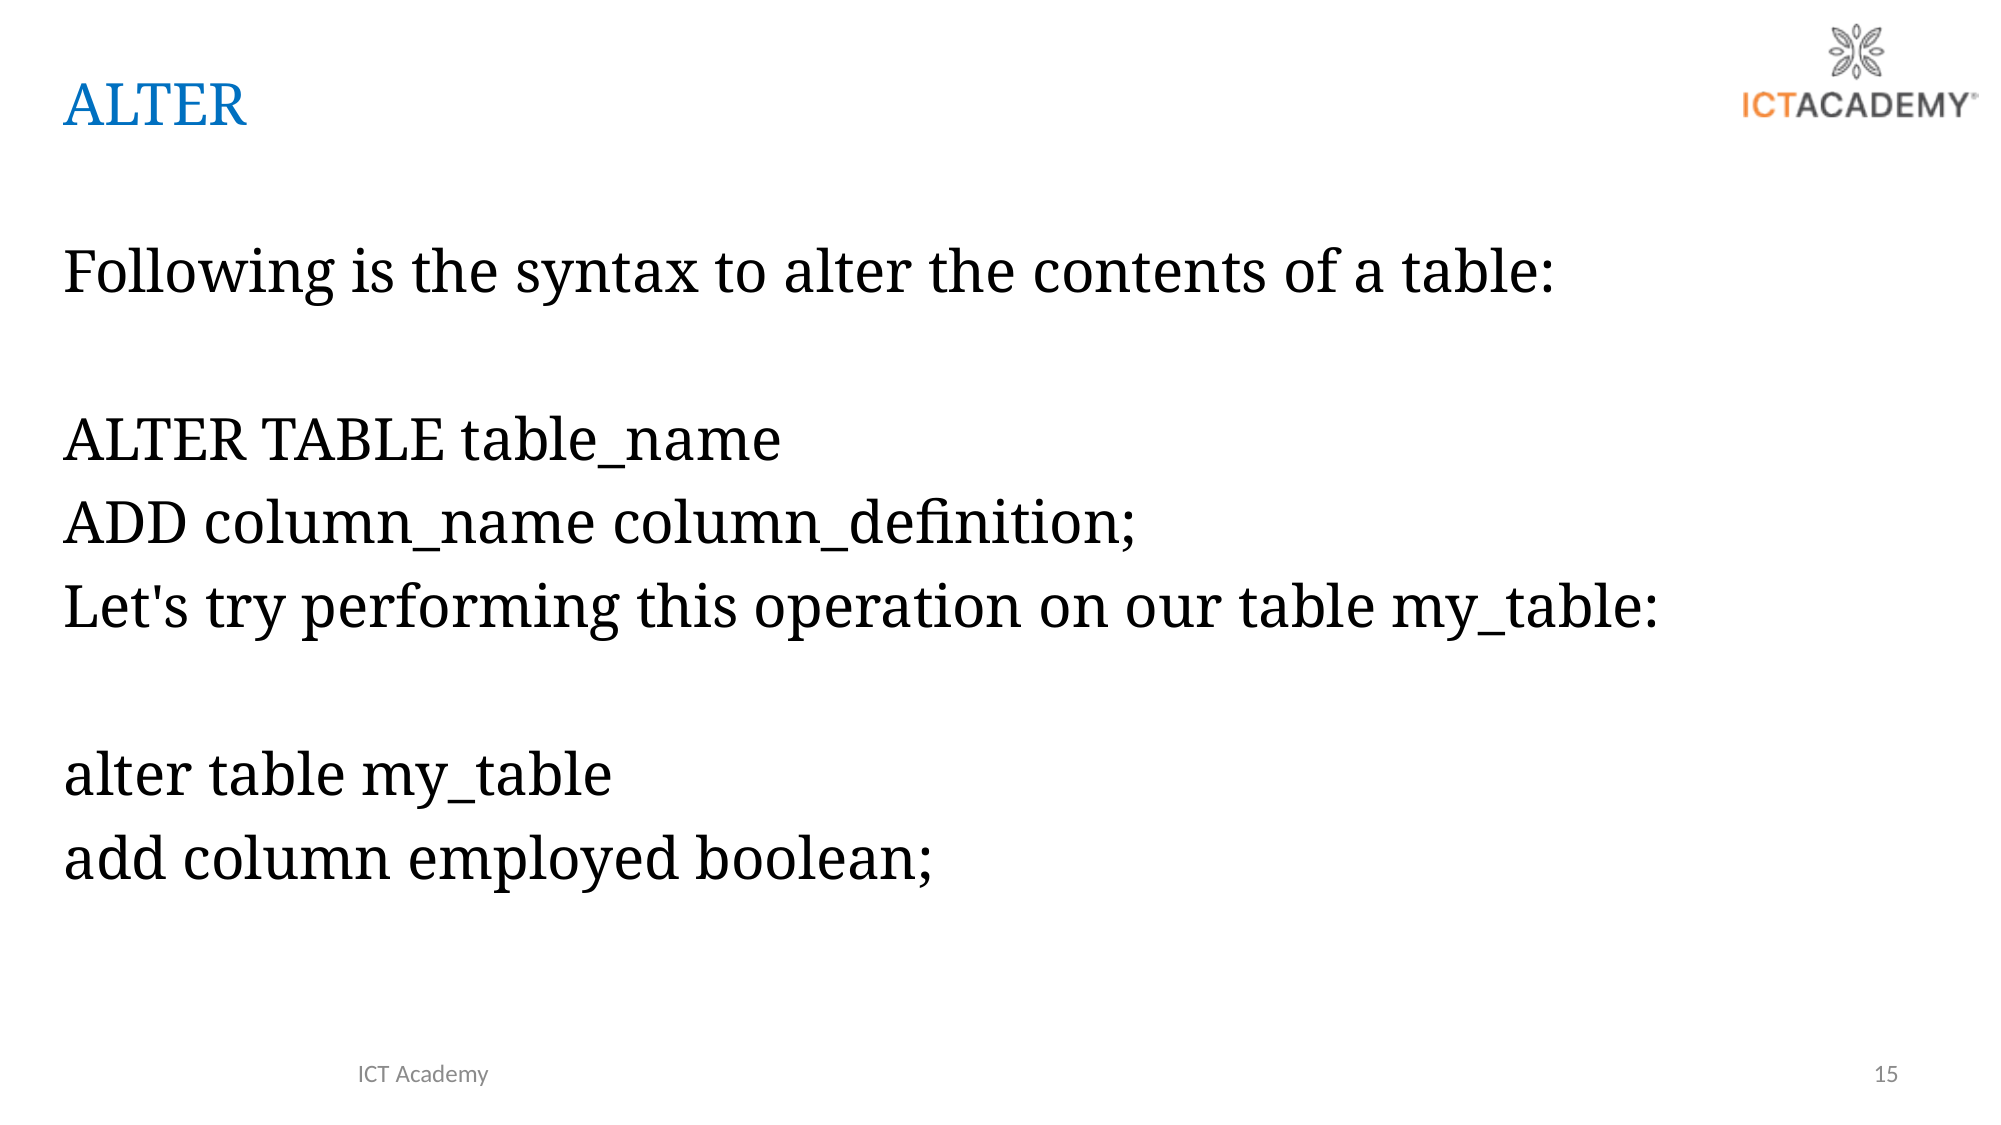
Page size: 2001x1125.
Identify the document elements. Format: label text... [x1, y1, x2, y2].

footer ICT Academy [85, 1042, 761, 1103]
slide_number 15 [1464, 1042, 1915, 1103]
list ALTER Following is the syntax to alter the contents of a table: ALTER TABLE table_name ADD column_name column_definition; Let's try performing this operation on our table my_table: alter table my_table add column employed boolean; [48, 67, 1910, 1103]
picture [1743, 22, 1979, 120]
